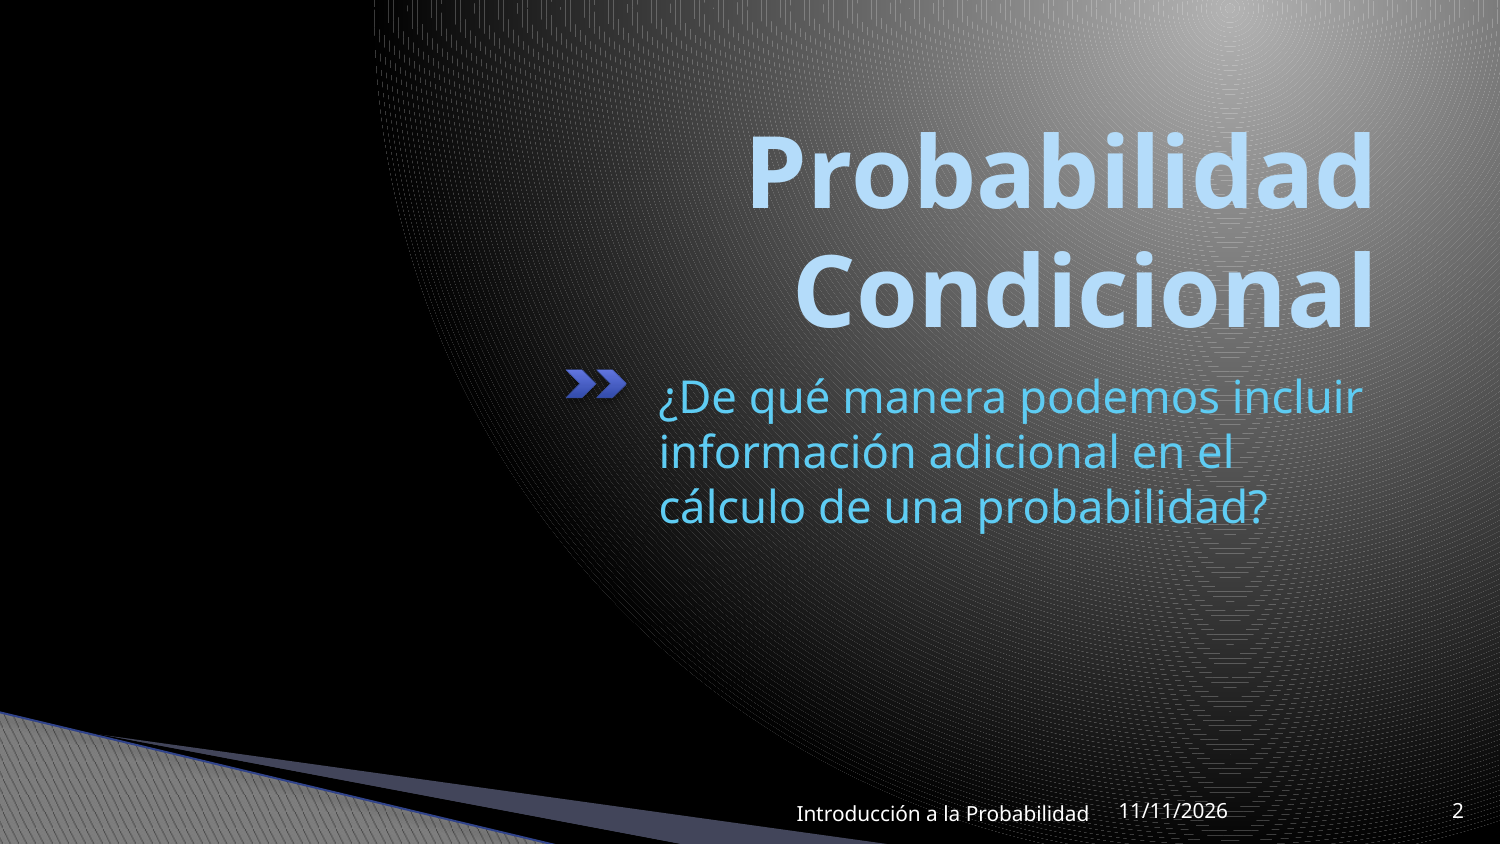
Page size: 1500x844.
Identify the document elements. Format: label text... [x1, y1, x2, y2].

title Probabilidad Condicional [118, 130, 1394, 356]
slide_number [1105, 788, 1418, 834]
footer Introducción a la Probabilidad [718, 788, 1105, 834]
picture [0, 714, 542, 844]
slide_number 2 [1418, 788, 1479, 834]
list ¿De qué manera podemos incluir información adicional en el cálculo de una probabilidad? [643, 360, 1394, 540]
